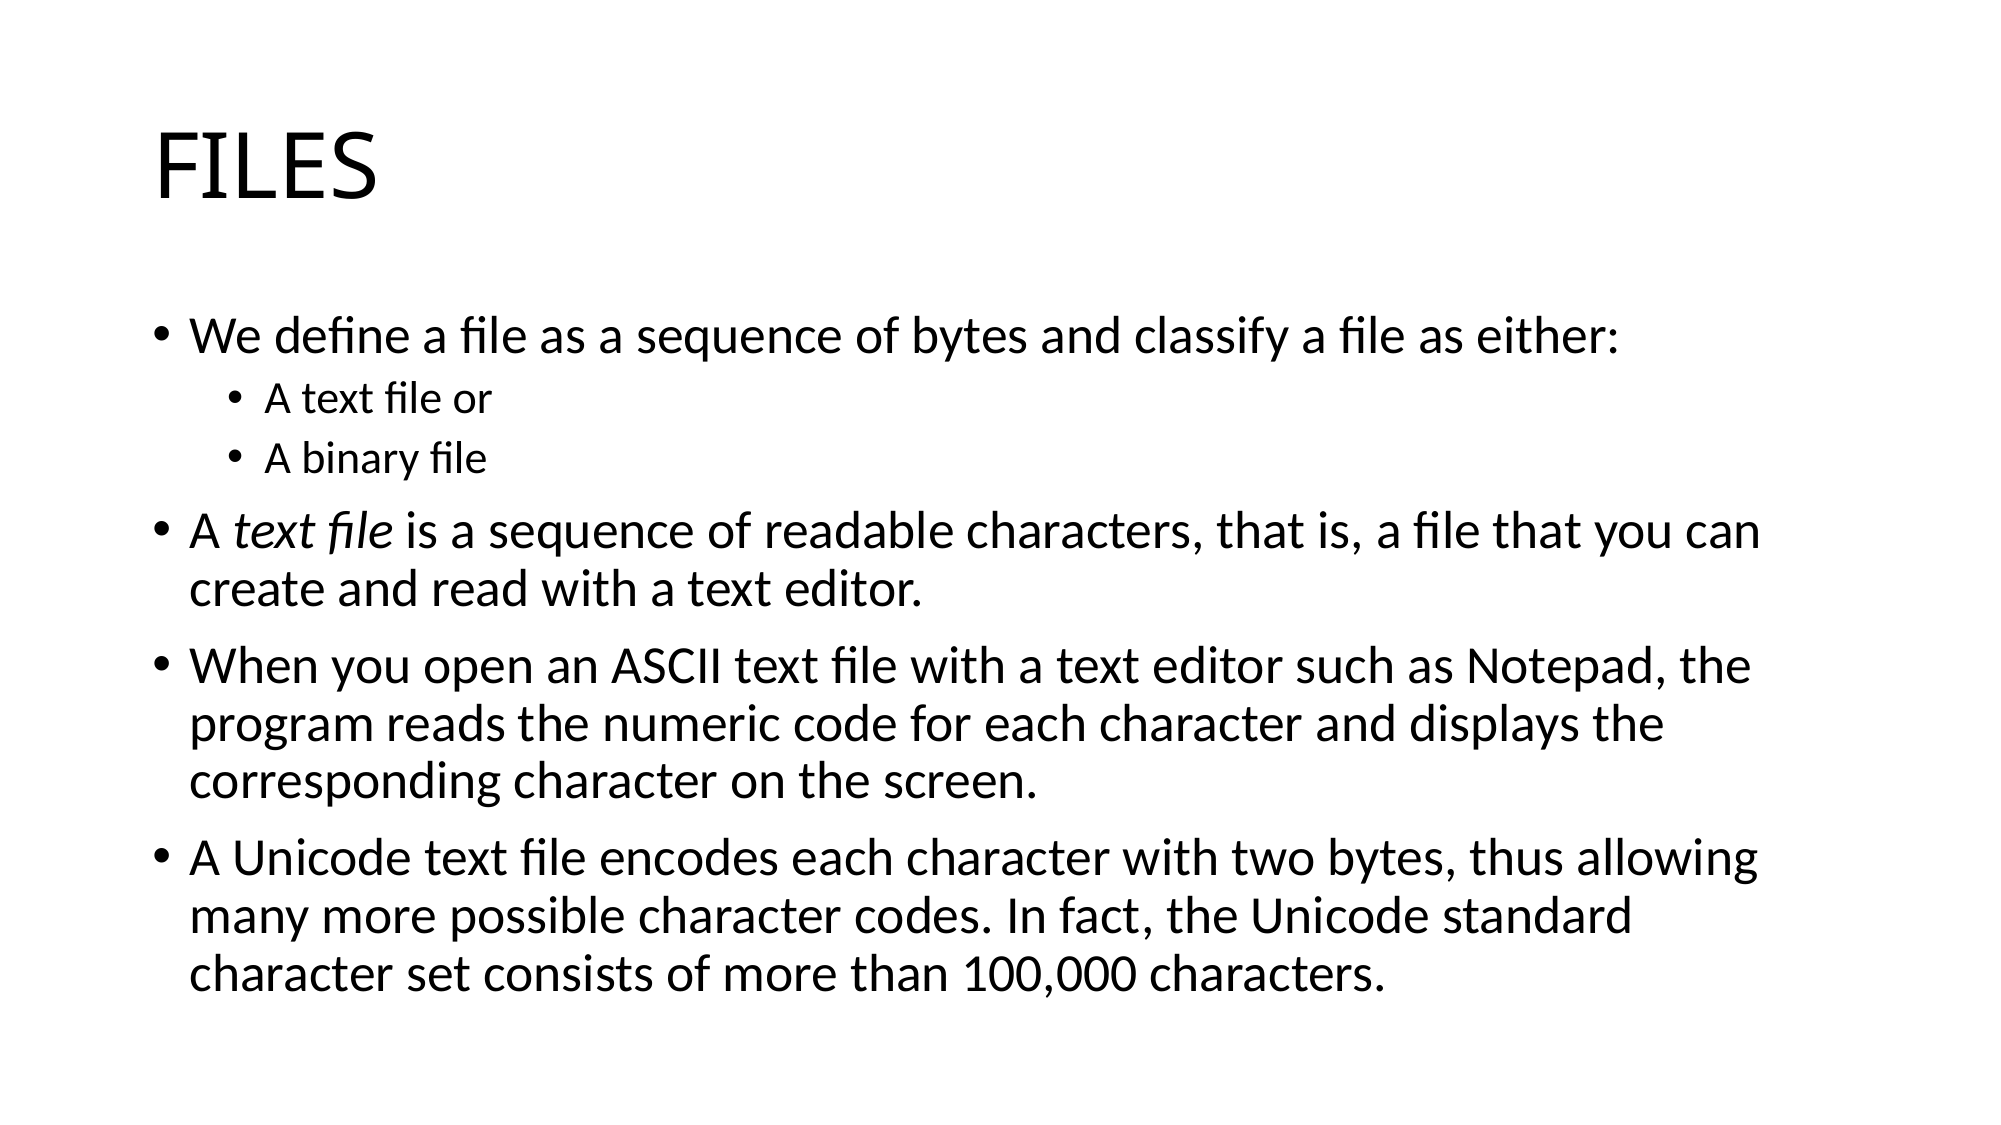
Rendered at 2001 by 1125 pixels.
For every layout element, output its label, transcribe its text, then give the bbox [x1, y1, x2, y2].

list We define a file as a sequence of bytes and classify a file as either: A text file or A binary file A text file is a sequence of readable characters, that is, a file that you can create and read with a text editor. When you open an ASCII text file with a text editor such as Notepad, the program reads the numeric code for each character and displays the corresponding character on the screen. A Unicode text file encodes each character with two bytes, thus allowing many more possible character codes. In fact, the Unicode standard character set consists of more than 100,000 characters. [137, 299, 1863, 1014]
title FILES [137, 59, 1863, 278]
